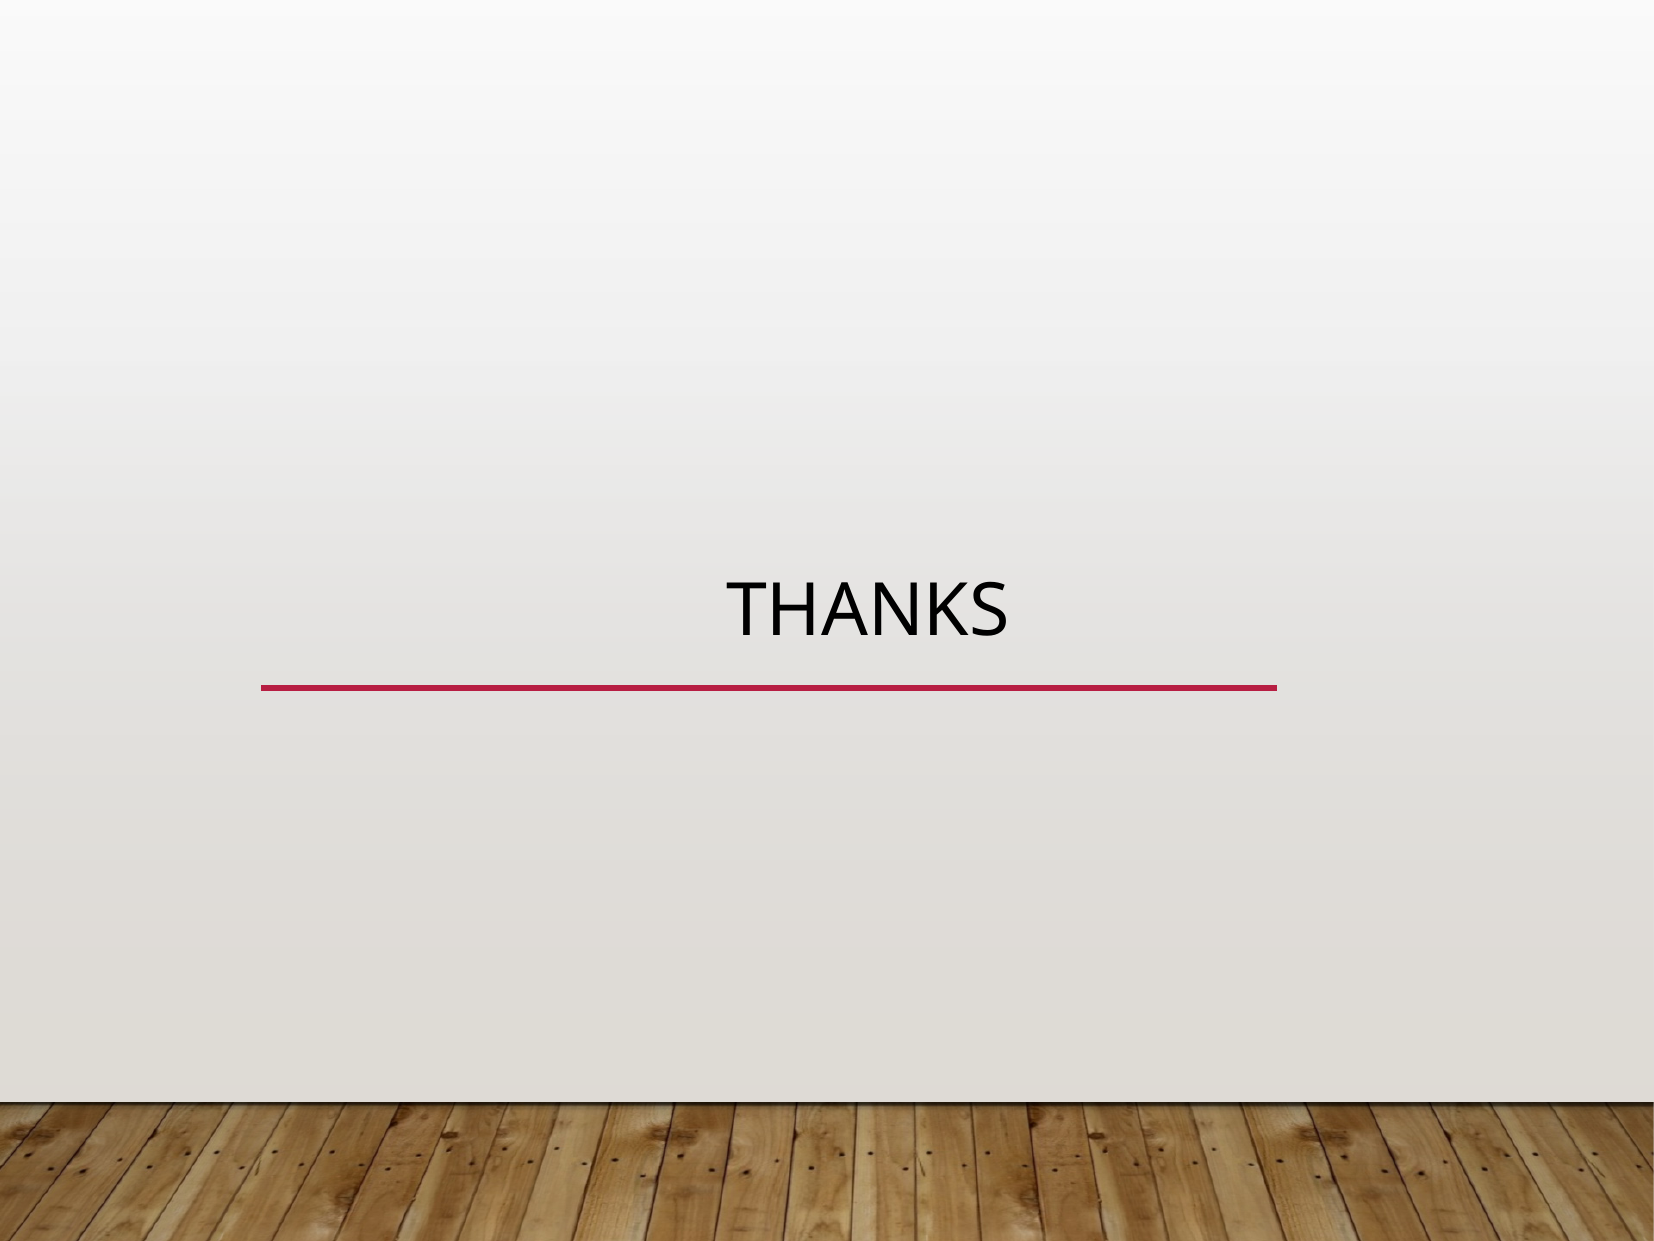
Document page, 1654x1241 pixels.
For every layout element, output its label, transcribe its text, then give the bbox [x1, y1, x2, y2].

title THANKS [261, 317, 1277, 659]
picture [0, 1102, 1654, 1241]
